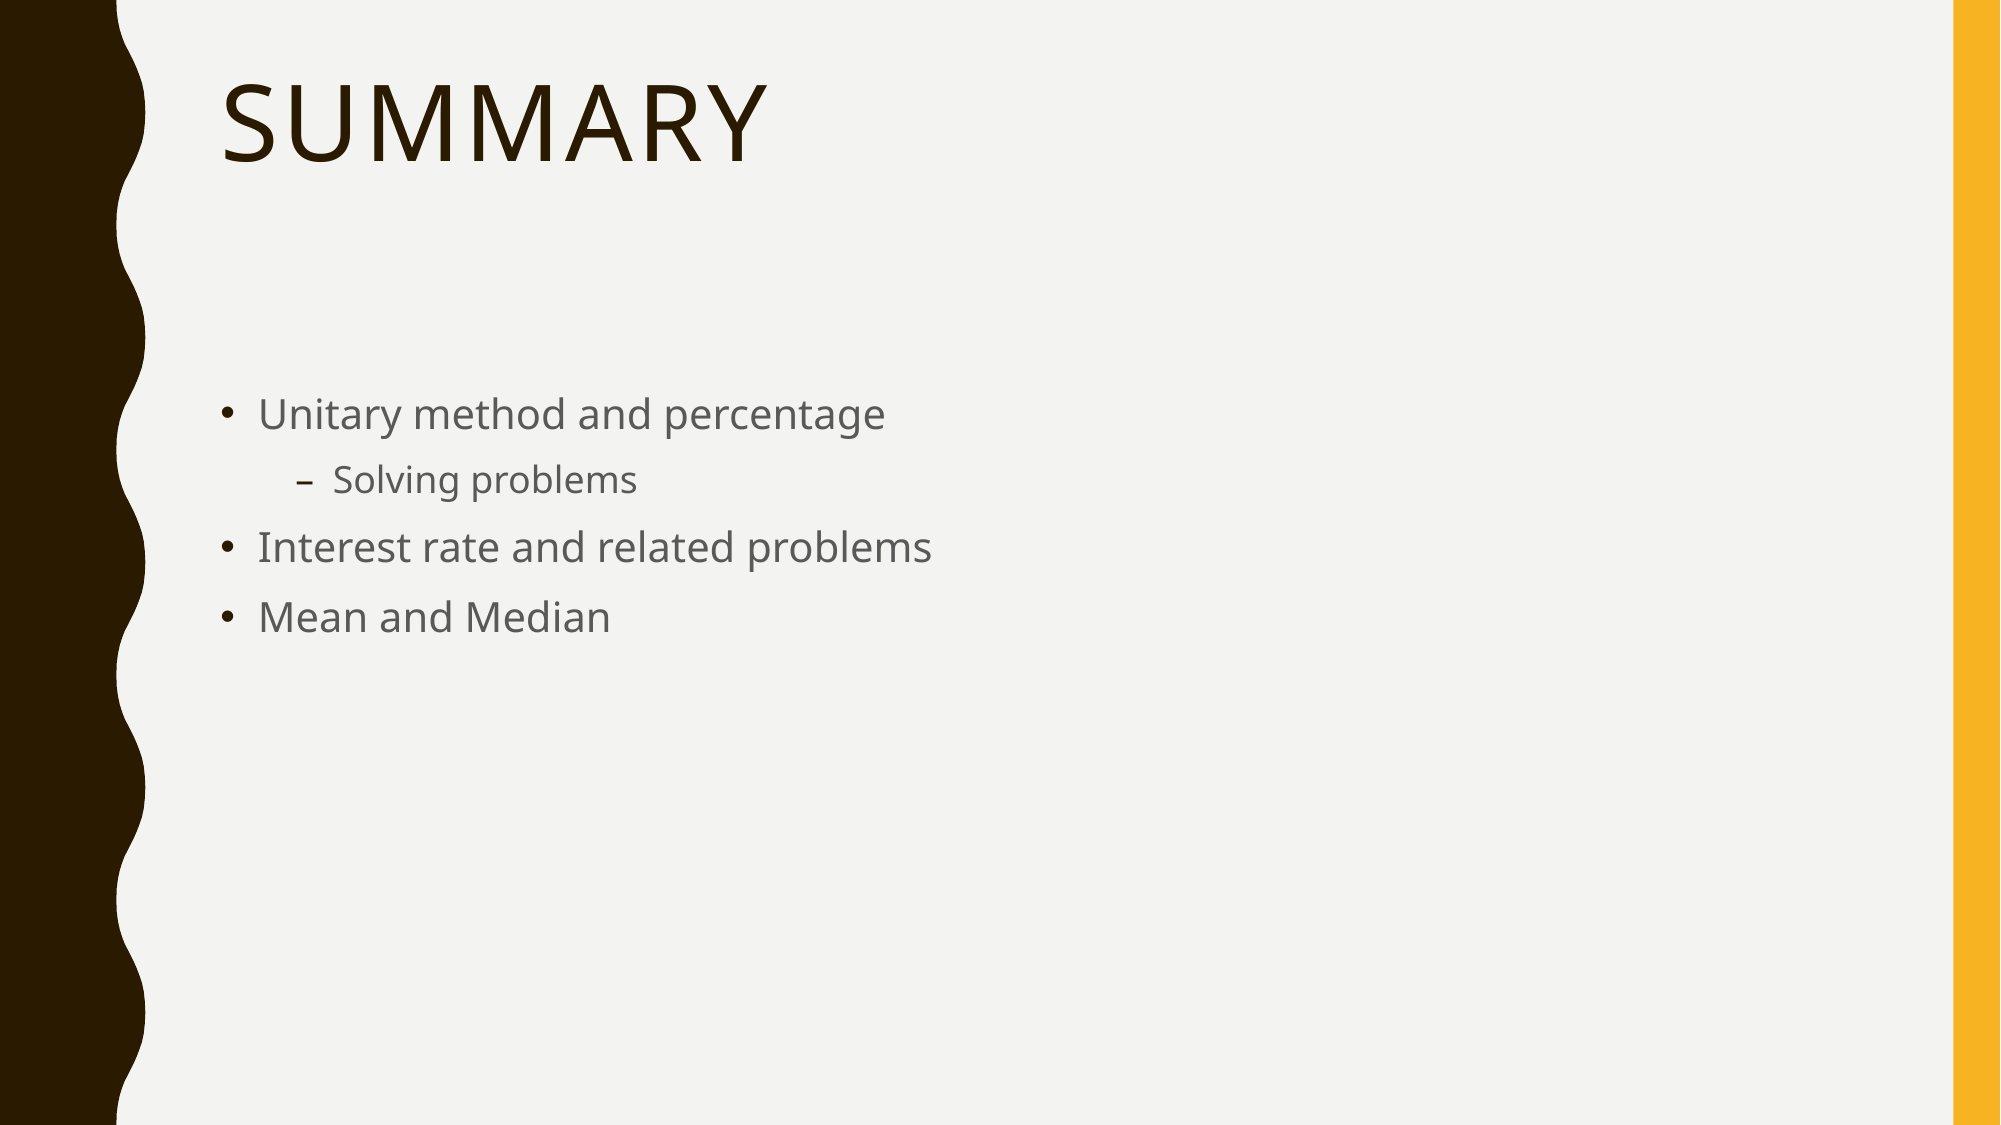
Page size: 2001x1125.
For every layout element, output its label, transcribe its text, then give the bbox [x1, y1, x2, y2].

list Unitary method and percentage Solving problems Interest rate and related problems Mean and Median [205, 375, 1875, 965]
title Summary [205, 62, 1875, 308]
